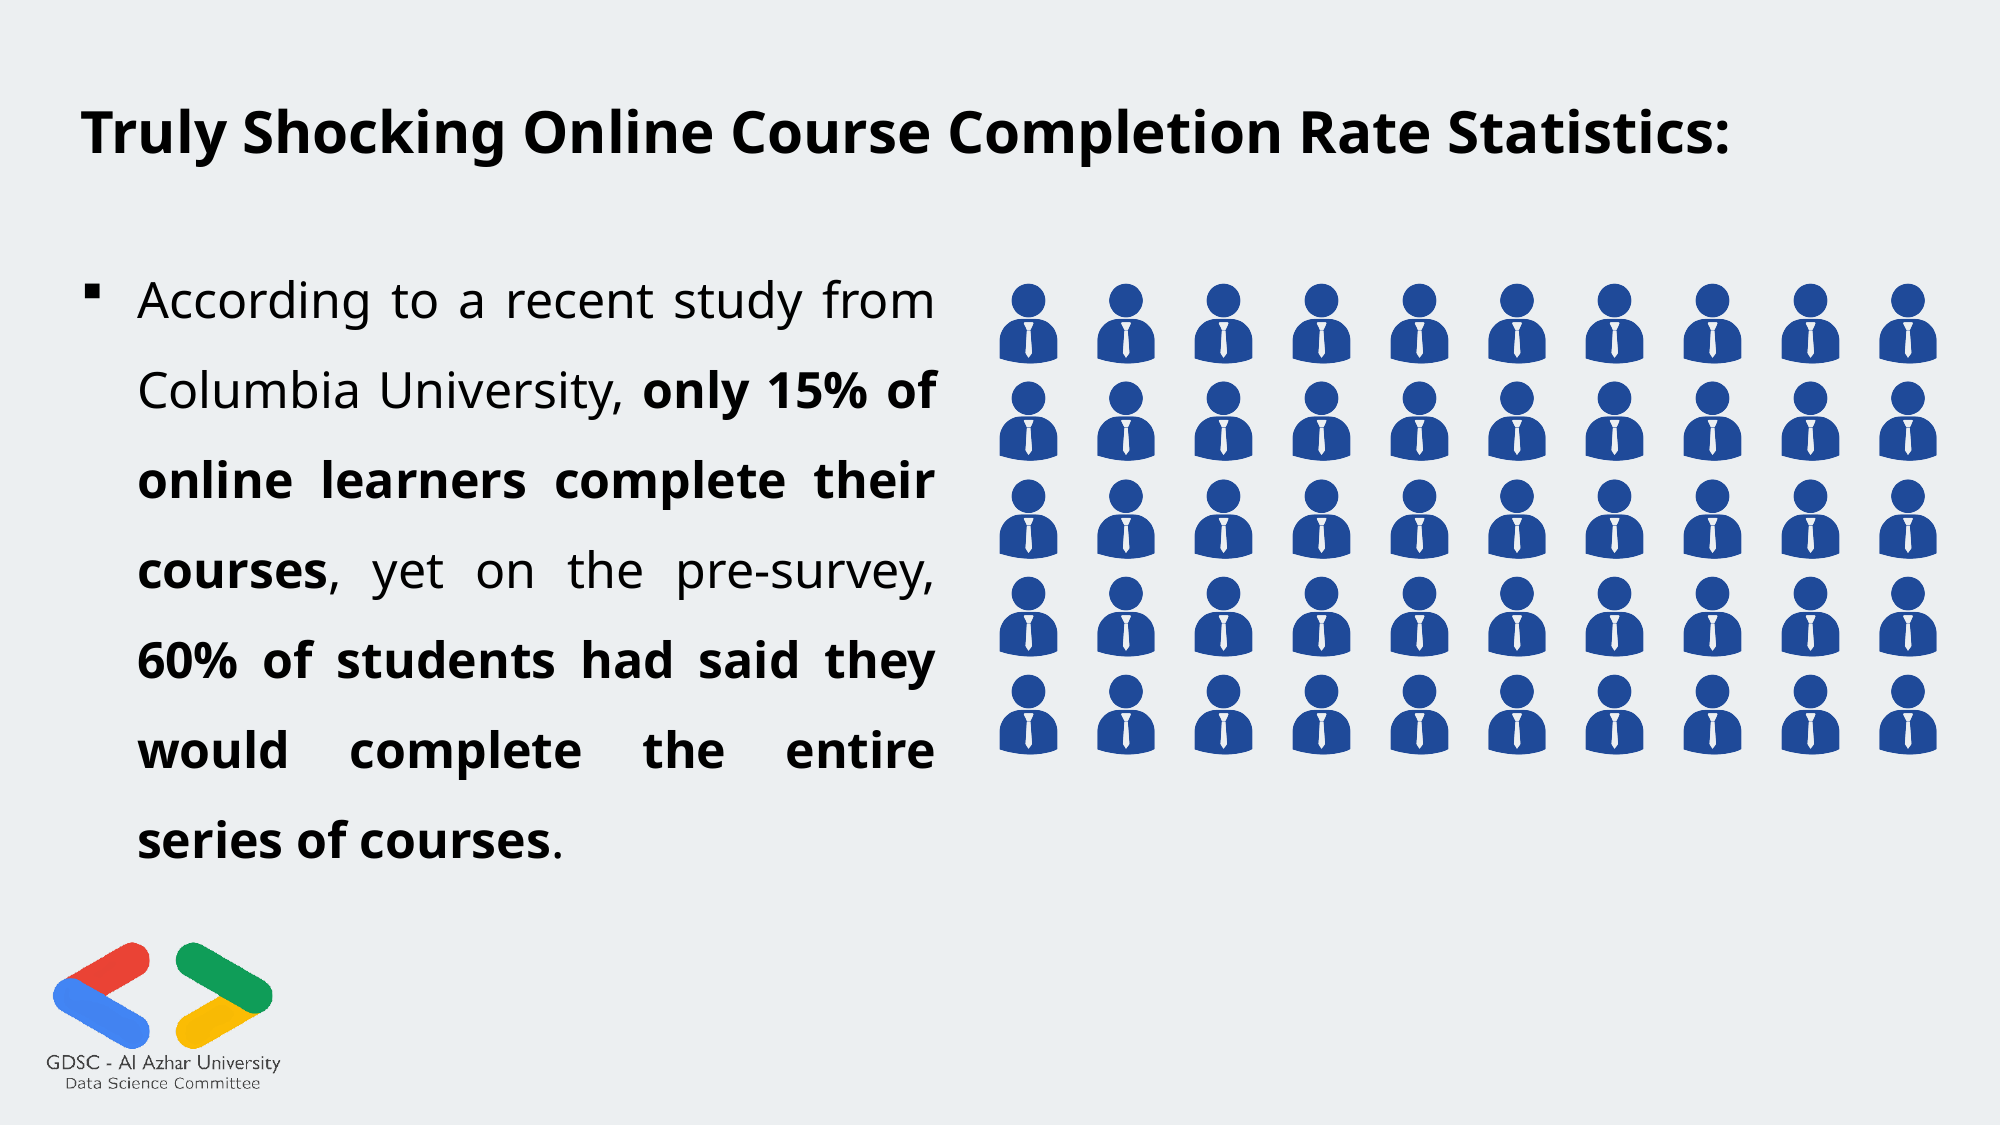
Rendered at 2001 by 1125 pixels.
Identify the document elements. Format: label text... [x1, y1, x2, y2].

picture [46, 942, 281, 1089]
text_box Truly Shocking Online Course Completion Rate Statistics: [66, 87, 1970, 173]
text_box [974, 274, 1952, 764]
text_box According to a recent study from Columbia University, only 15% of online learners complete their courses, yet on the pre-survey, 60% of students had said they would complete the entire series of courses. [66, 230, 952, 876]
